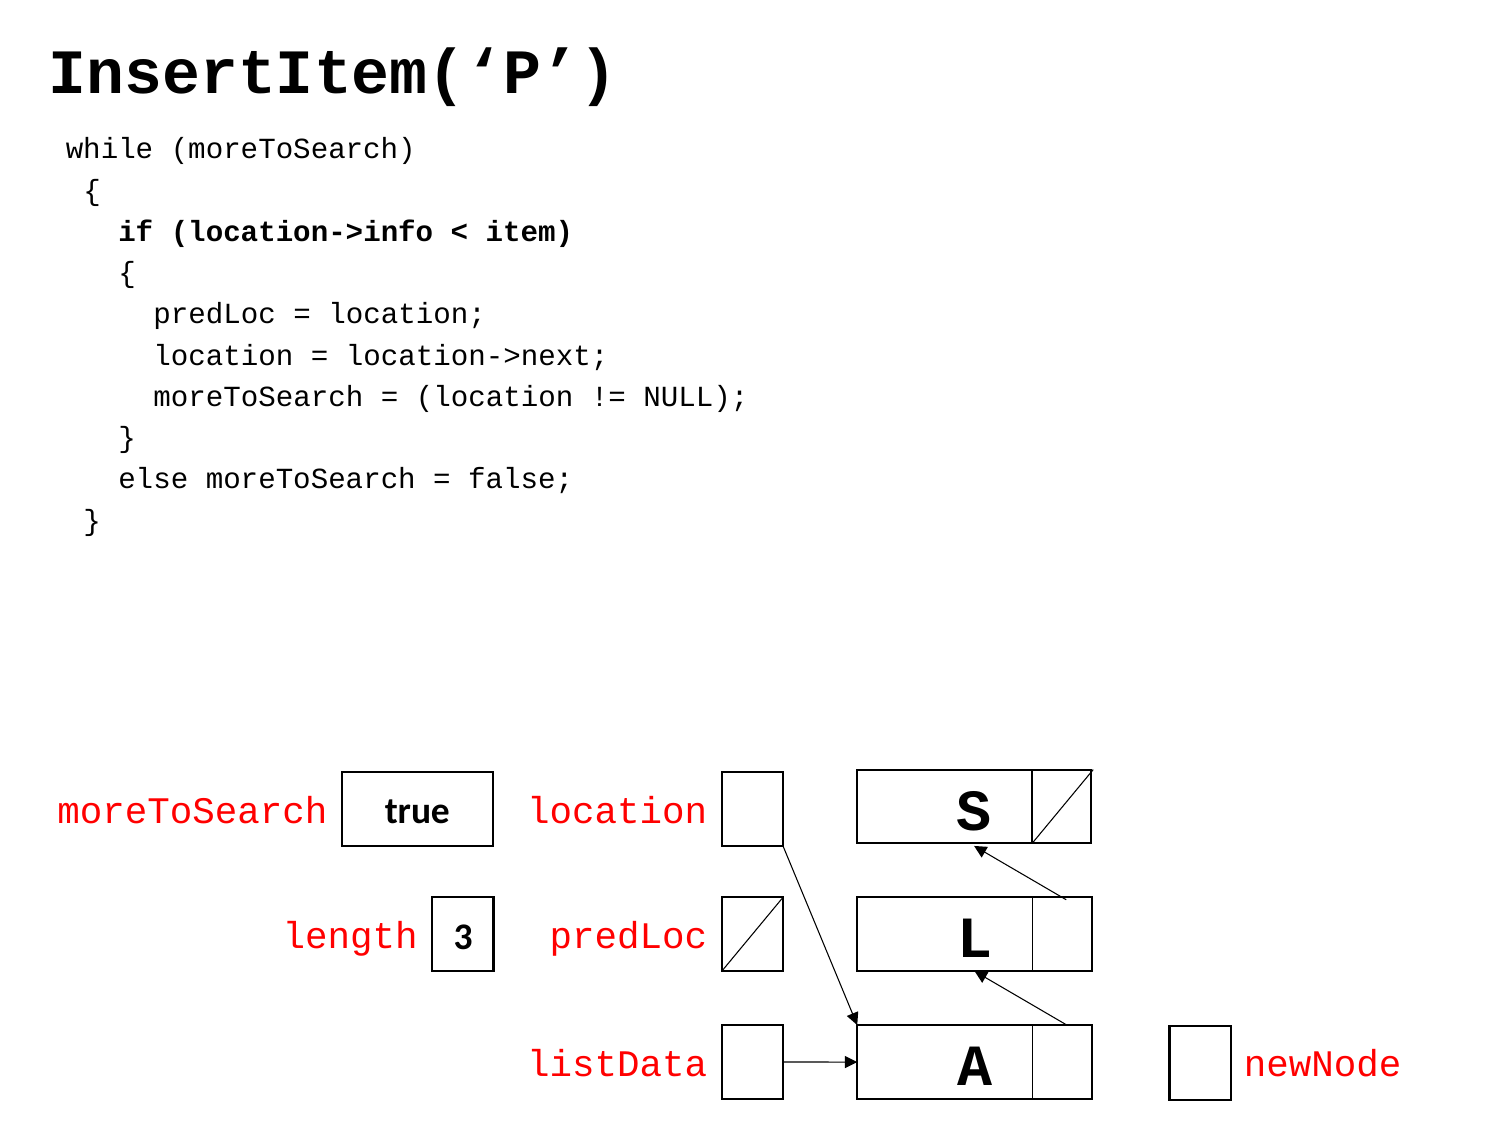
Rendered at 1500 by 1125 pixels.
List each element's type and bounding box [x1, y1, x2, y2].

text_box [1168, 1025, 1458, 1101]
title [33, 31, 1294, 116]
text_box [33, 122, 1094, 1100]
